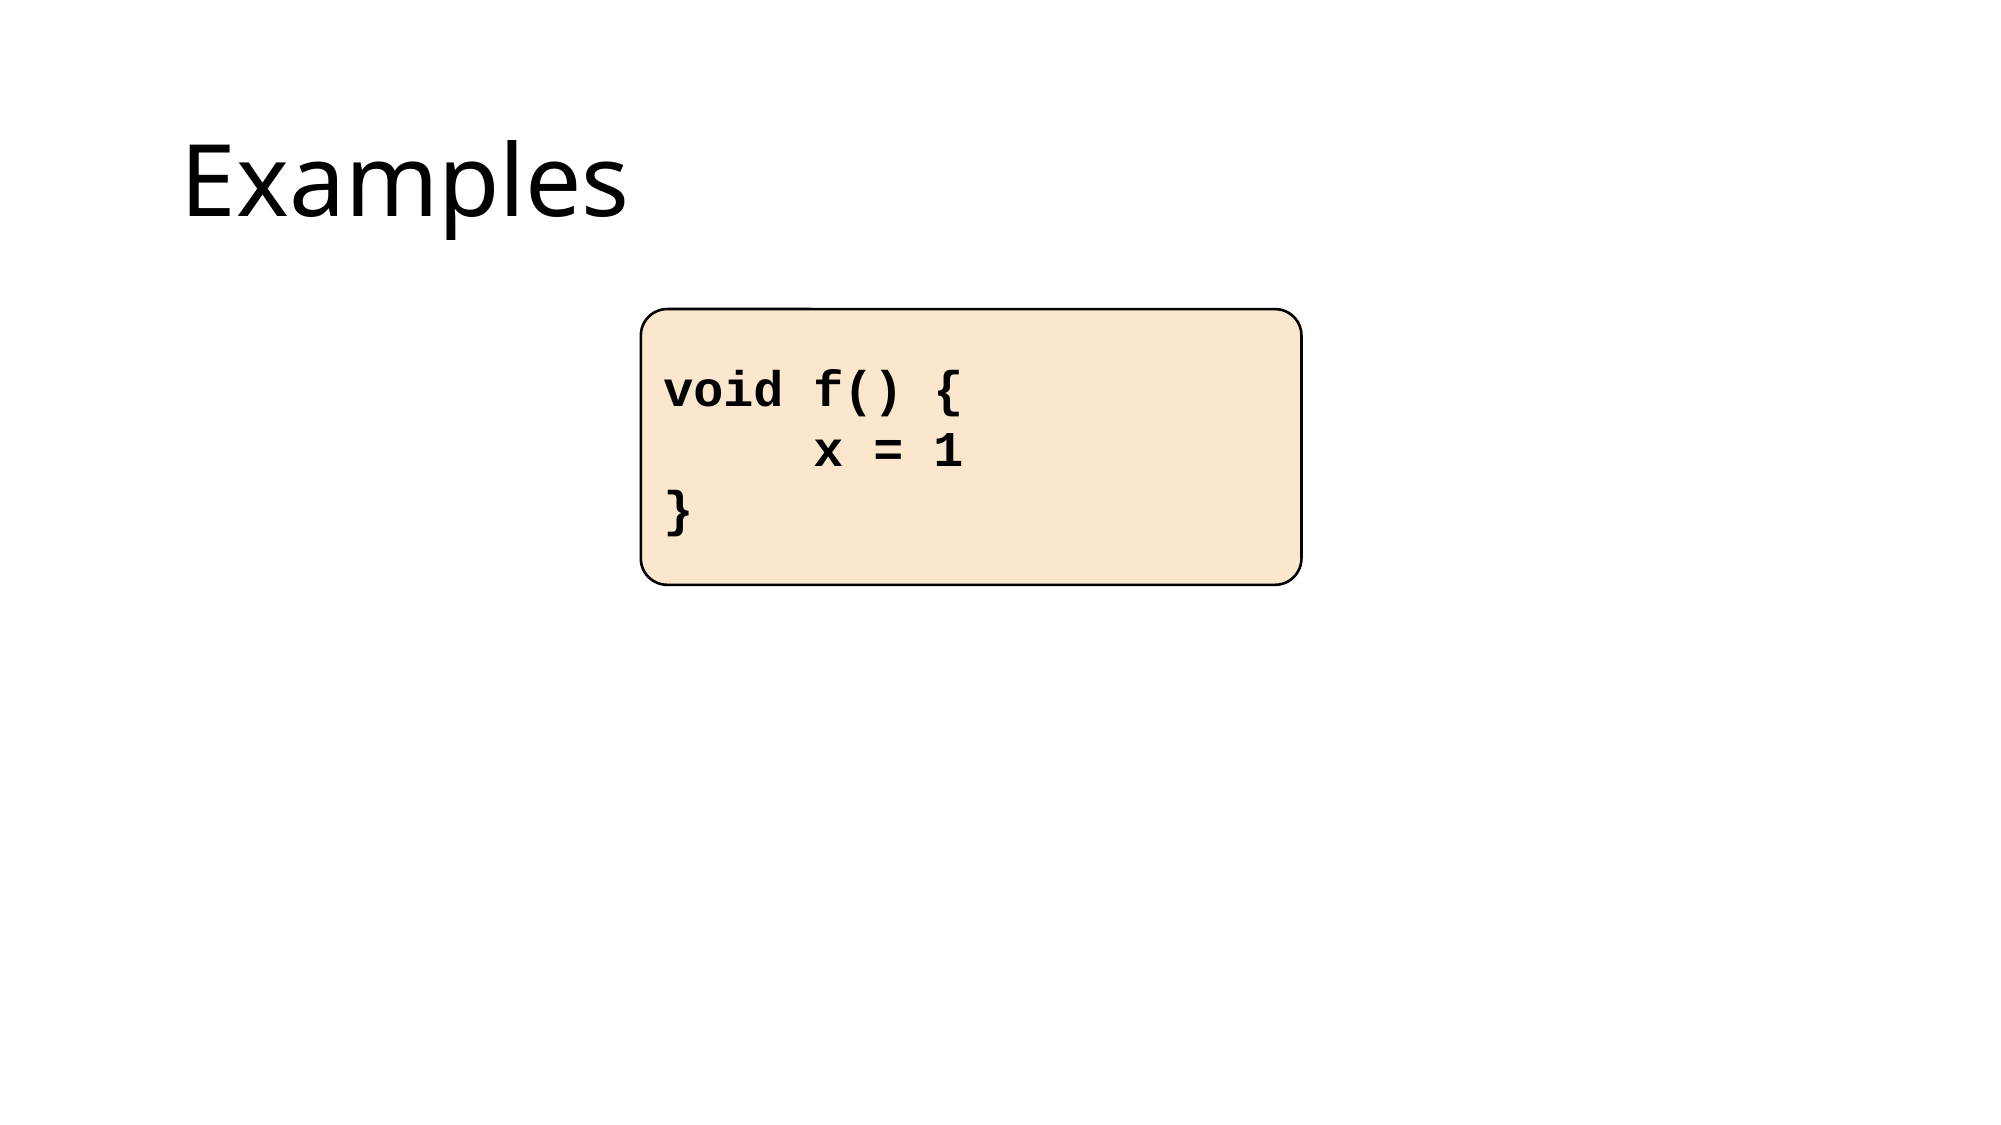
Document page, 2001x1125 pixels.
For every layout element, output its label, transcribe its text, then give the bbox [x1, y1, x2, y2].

text_box Examples [165, 109, 1829, 245]
text_box void f() { x = 1 } [639, 307, 1303, 587]
